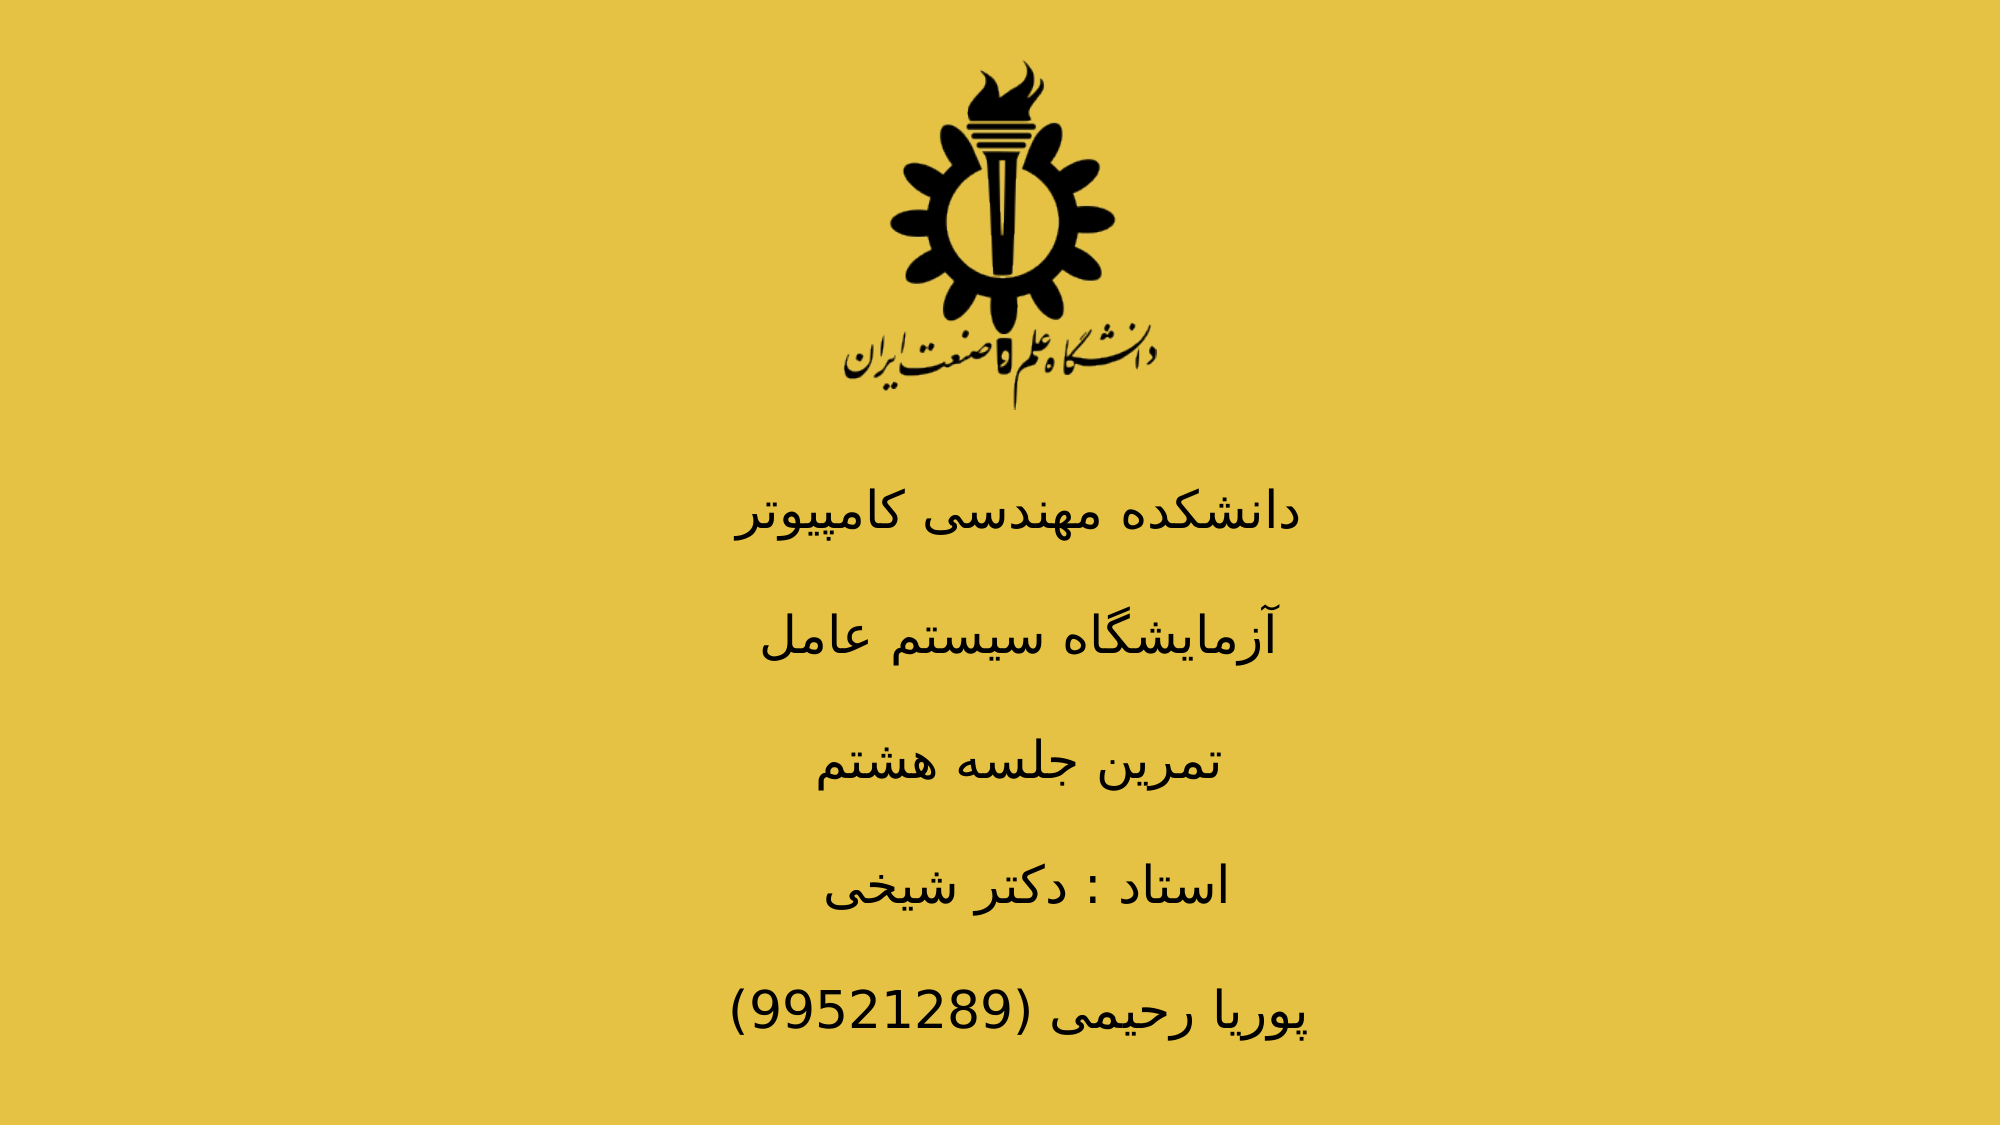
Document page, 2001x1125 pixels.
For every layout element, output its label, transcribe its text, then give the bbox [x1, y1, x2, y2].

picture [843, 60, 1157, 410]
text_box دانشکده مهندسی کامپیوتر آزمایشگاه سیستم عامل تمرین جلسه هشتم استاد : دکتر شیخی پوریا رحیمی (99521289) [519, 468, 1520, 1125]
